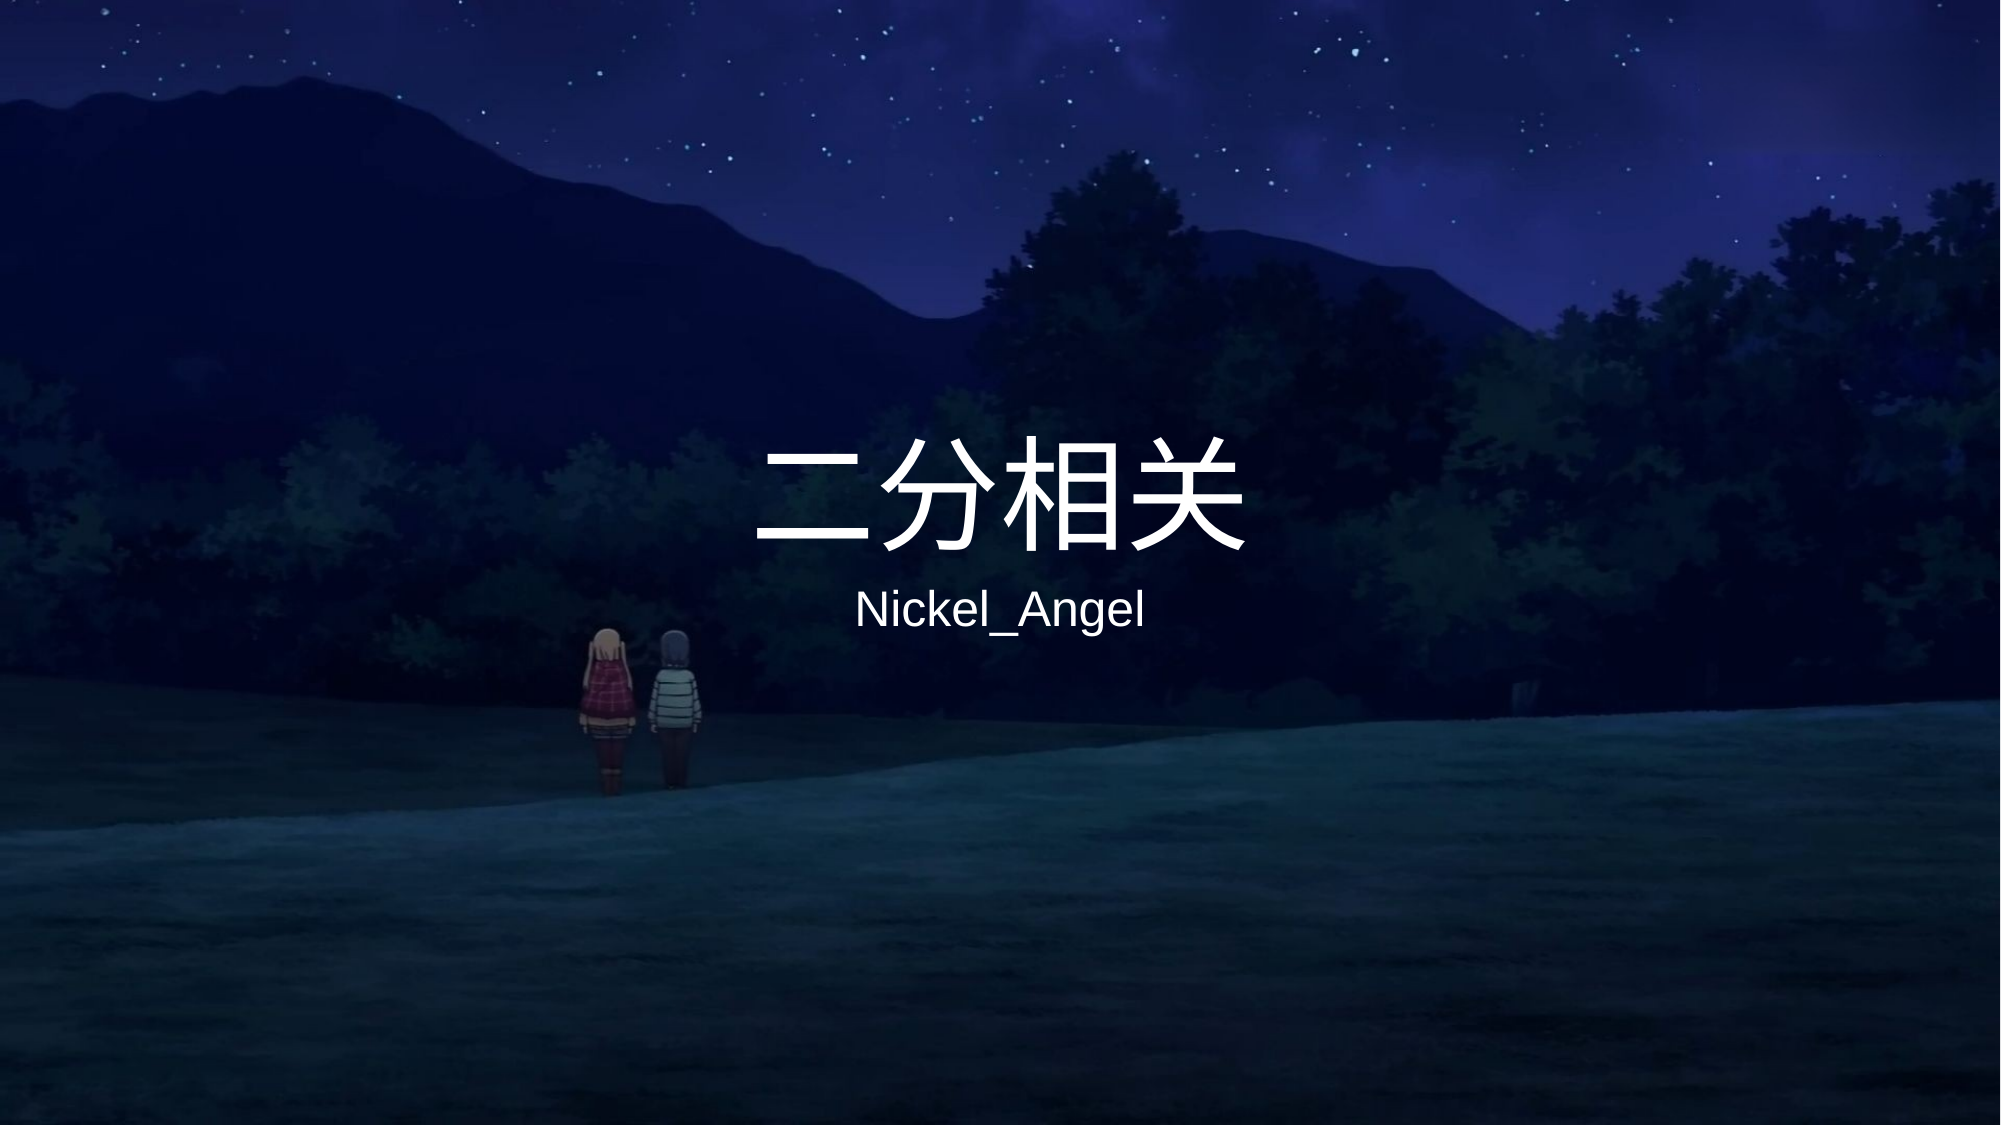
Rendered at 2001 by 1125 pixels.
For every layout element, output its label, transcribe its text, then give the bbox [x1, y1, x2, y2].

subtitle Nickel_Angel [249, 575, 1750, 718]
title 二分相关 [249, 394, 1750, 575]
picture [0, 0, 2001, 1125]
